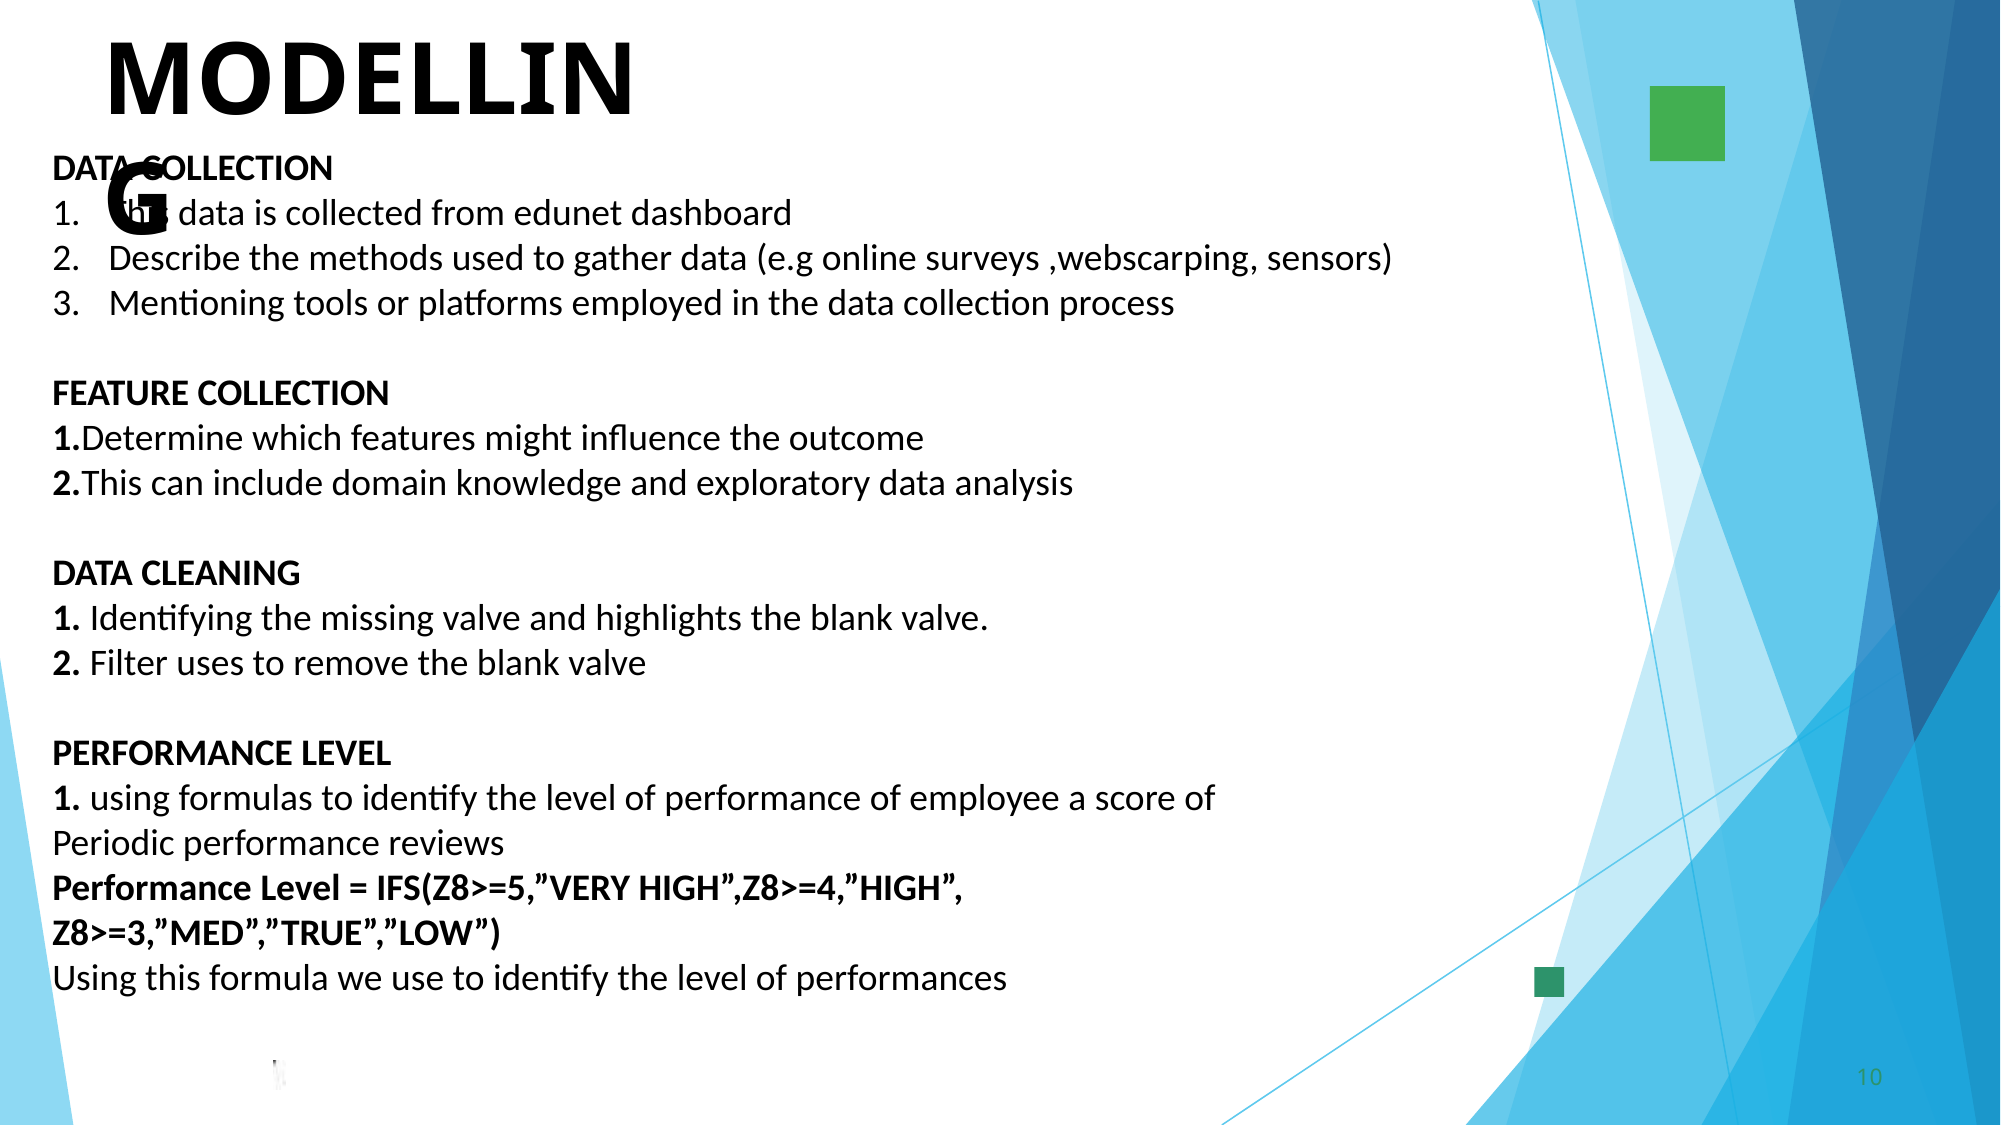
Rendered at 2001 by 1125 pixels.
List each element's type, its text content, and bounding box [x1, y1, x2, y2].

picture [273, 1060, 287, 1091]
text_box DATA COLLECTION This data is collected from edunet dashboard Describe the methods used to gather data (e.g online surveys ,webscarping, sensors) Mentioning tools or platforms employed in the data collection process FEATURE COLLECTION 1.Determine which features might influence the outcome 2.This can include domain knowledge and exploratory data analysis DATA CLEANING 1. Identifying the missing valve and highlights the blank valve. 2. Filter uses to remove the blank valve PERFORMANCE LEVEL 1. using formulas to identify the level of performance of employee a score of Periodic performance reviews Performance Level = IFS(Z8>=5,”VERY HIGH”,Z8>=4,”HIGH”, Z8>=3,”MED”,”TRUE”,”LOW”) Using this formula we use to identify the level of performances [37, 135, 1579, 1125]
text_box 10 [1849, 1061, 1888, 1095]
text_box [1649, 86, 1725, 162]
text_box MODELLING [99, 12, 664, 135]
